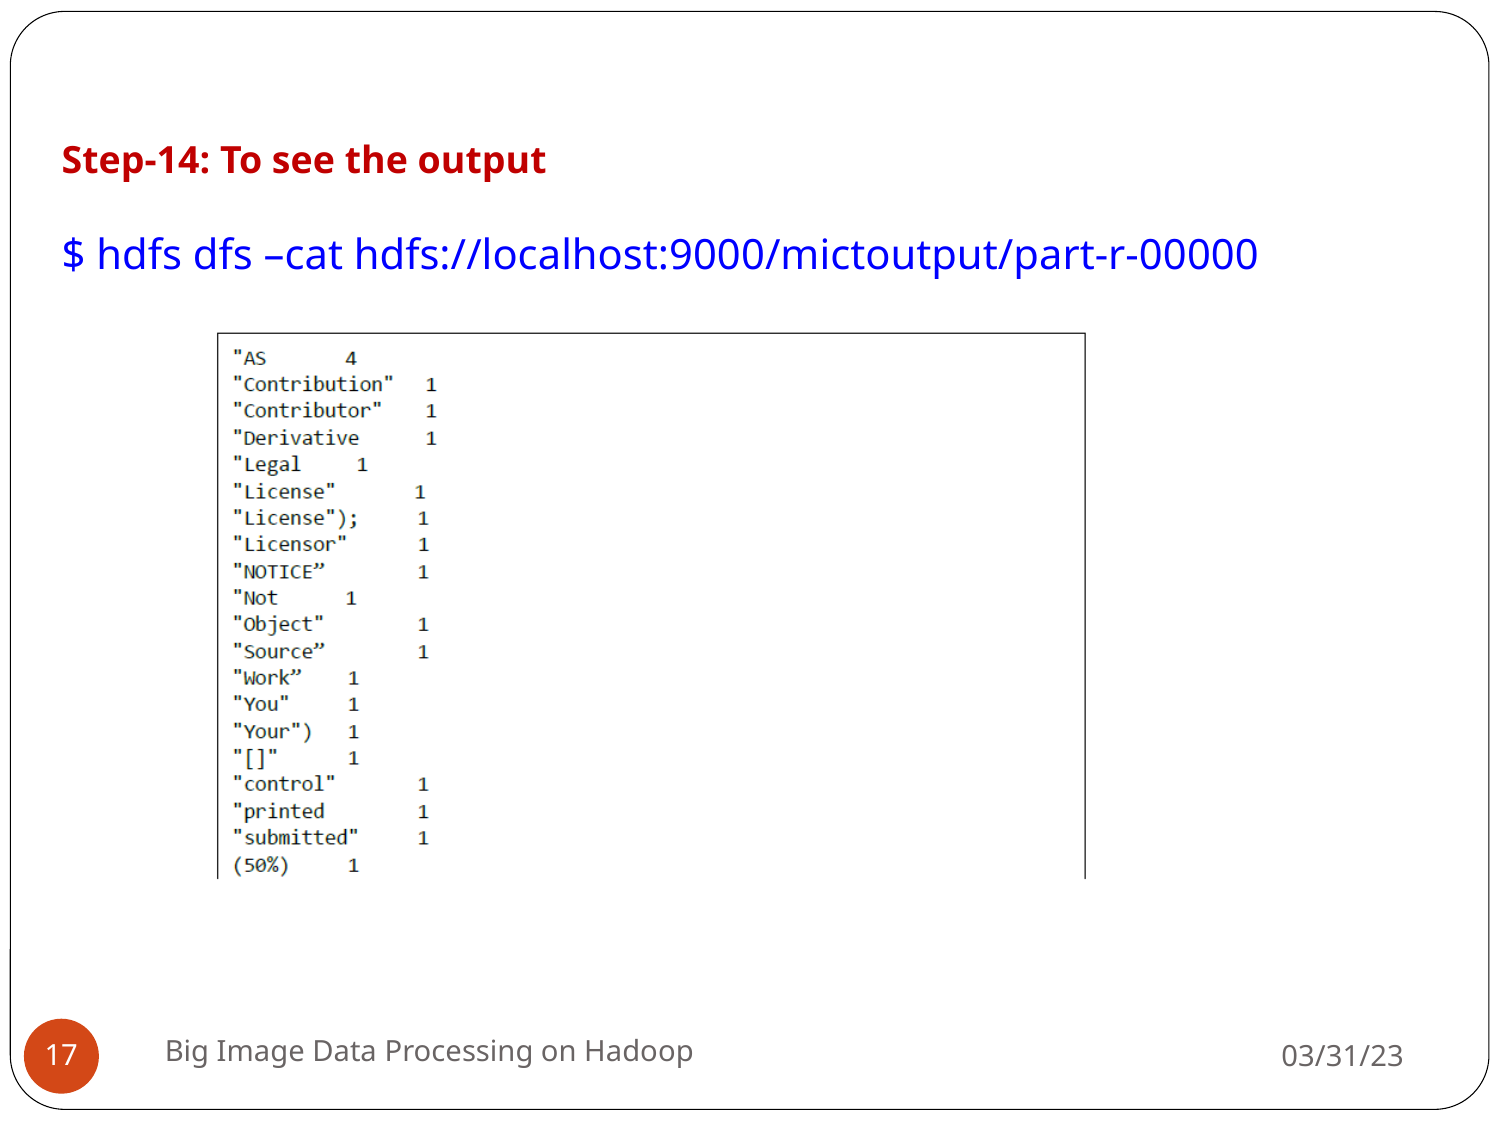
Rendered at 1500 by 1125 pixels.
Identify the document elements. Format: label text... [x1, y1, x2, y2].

text_box 17 [23, 1018, 99, 1094]
text_box [1074, 1042, 1425, 1103]
picture [210, 328, 1099, 898]
text_box Big Image Data Processing on Hadoop [150, 1012, 800, 1088]
text_box 03/31/23 [1012, 1015, 1419, 1094]
text_box Step-14: To see the output $ hdfs dfs –cat hdfs://localhost:9000/mictoutput/part-r-00000 [46, 82, 1397, 286]
